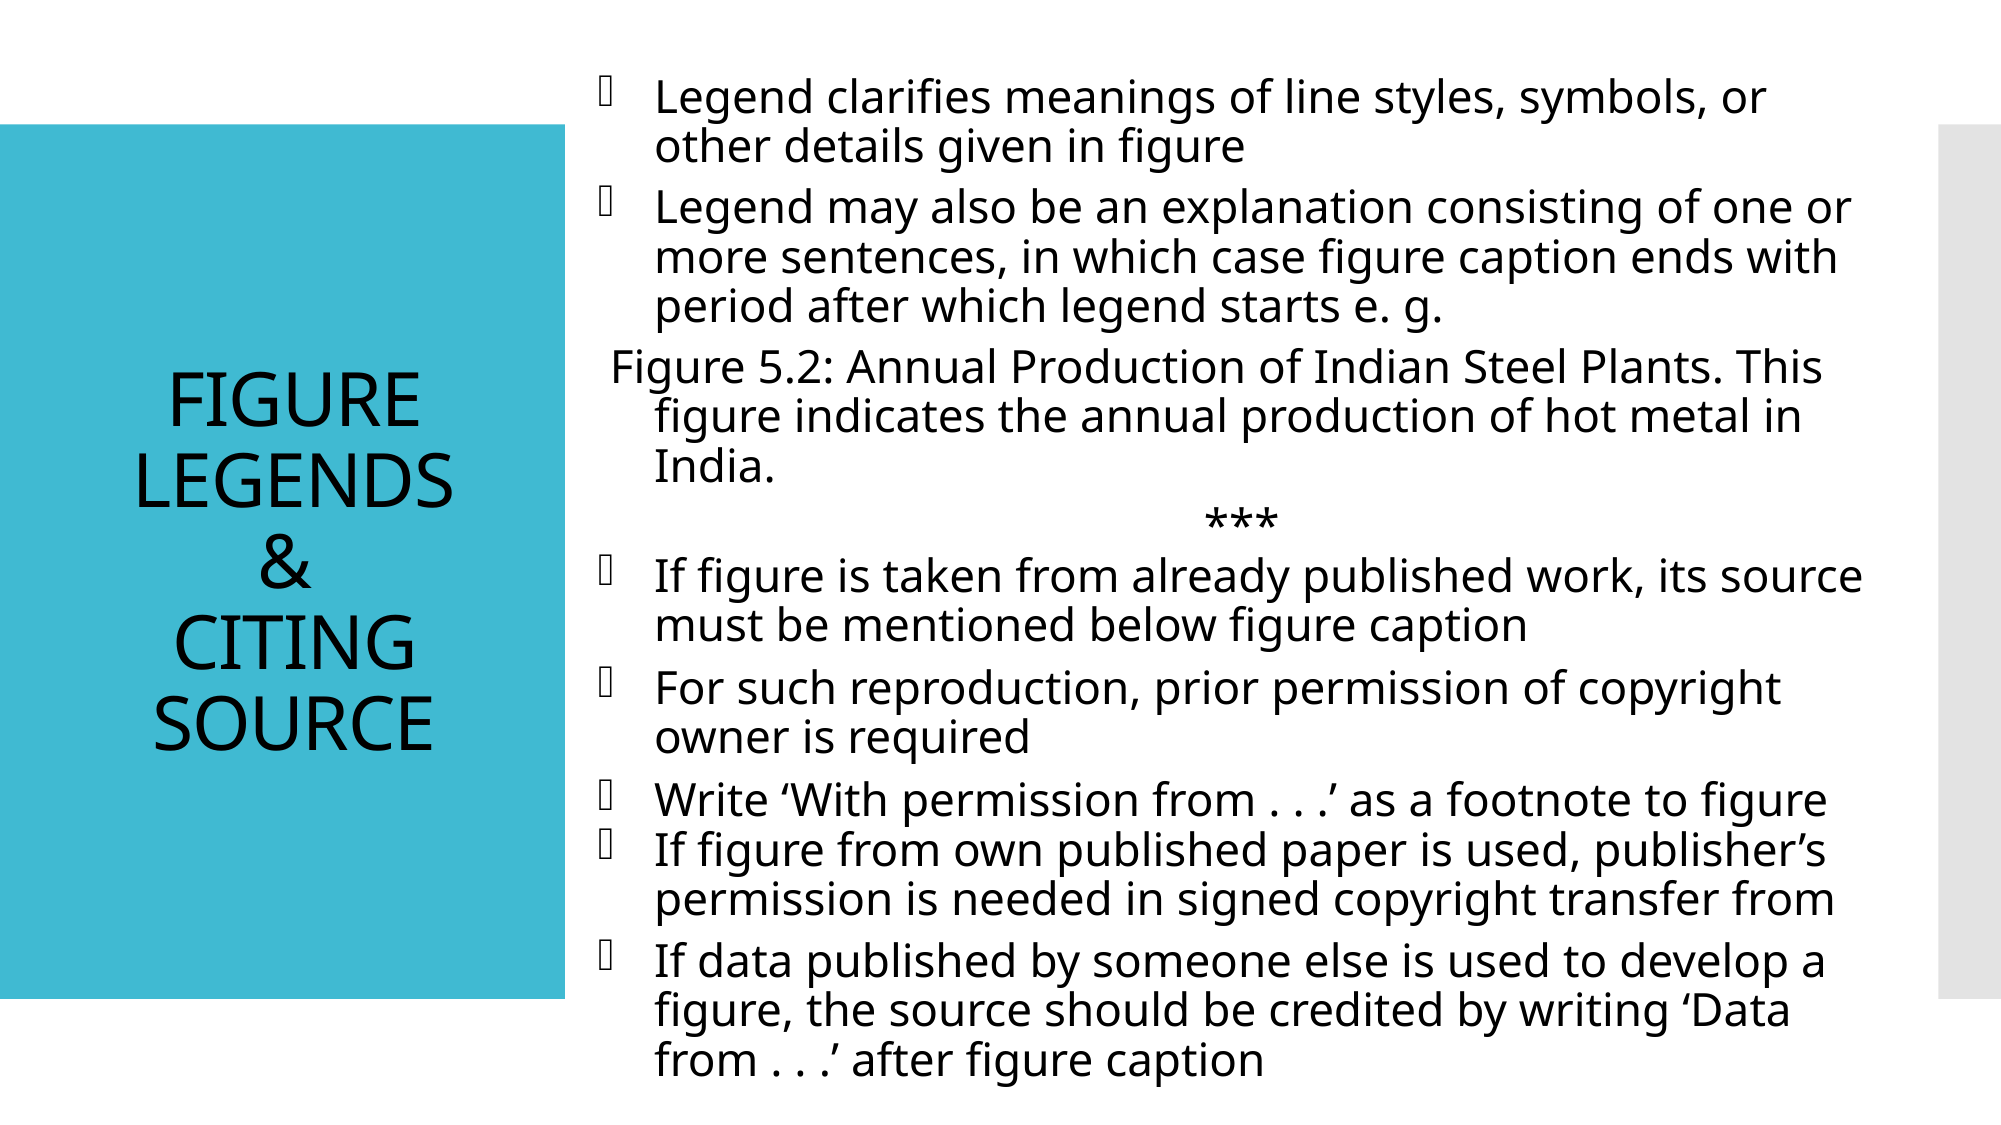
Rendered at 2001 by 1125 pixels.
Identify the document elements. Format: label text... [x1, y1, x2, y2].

list Legend clarifies meanings of line styles, symbols, or other details given in figure Legend may also be an explanation consisting of one or more sentences, in which case figure caption ends with period after which legend starts e. g. Figure 5.2: Annual Production of Indian Steel Plants. This figure indicates the annual production of hot metal in India. *** If figure is taken from already published work, its source must be mentioned below figure caption For such reproduction, prior permission of copyright owner is required Write ‘With permission from . . .’ as a footnote to figure If figure from own published paper is used, publisher’s permission is needed in signed copyright transfer from If data published by someone else is used to develop a figure, the source should be credited by writing ‘Data from . . .’ after figure caption [582, 66, 1901, 1045]
title FIGURE LEGENDS & CITING SOURCE [68, 178, 521, 950]
